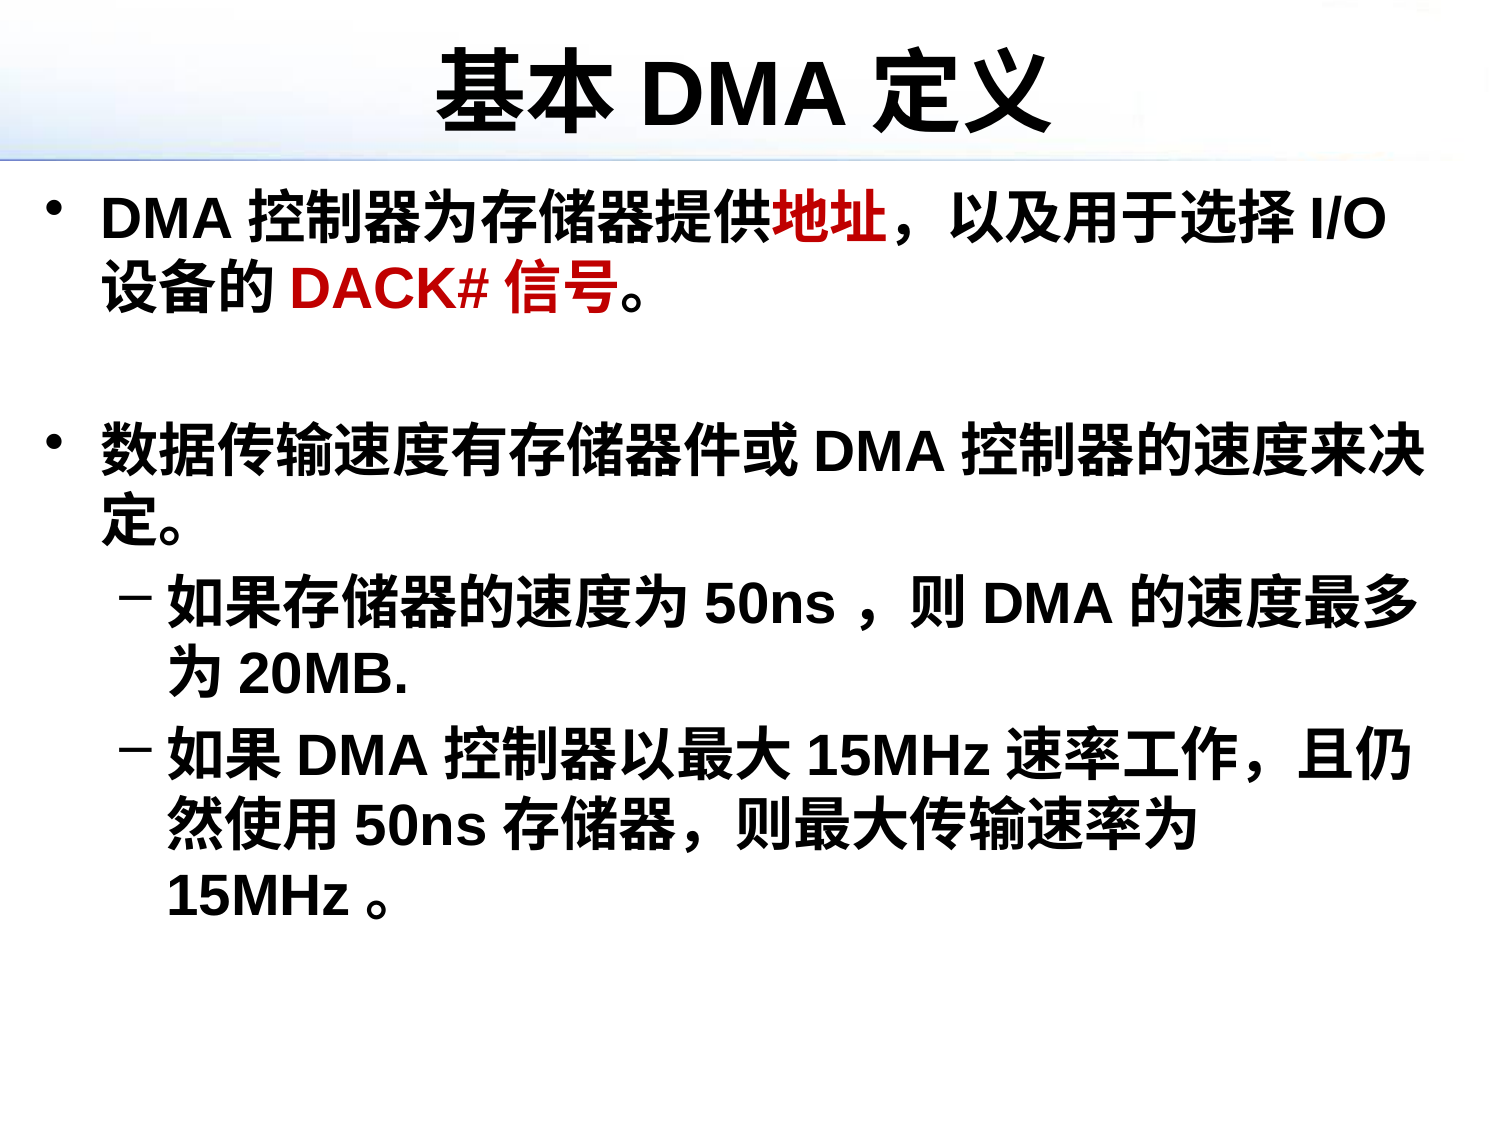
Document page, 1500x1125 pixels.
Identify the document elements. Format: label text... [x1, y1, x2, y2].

title 基本DMA定义 [29, 31, 1459, 147]
picture [0, 0, 1500, 161]
list DMA控制器为存储器提供地址，以及用于选择I/O设备的DACK#信号。 数据传输速度有存储器件或DMA控制器的速度来决定。 如果存储器的速度为50ns，则DMA的速度最多为20MB. 如果DMA控制器以最大15MHz速率工作，且仍然使用50ns存储器，则最大传输速率为15MHz。 [29, 172, 1459, 1071]
